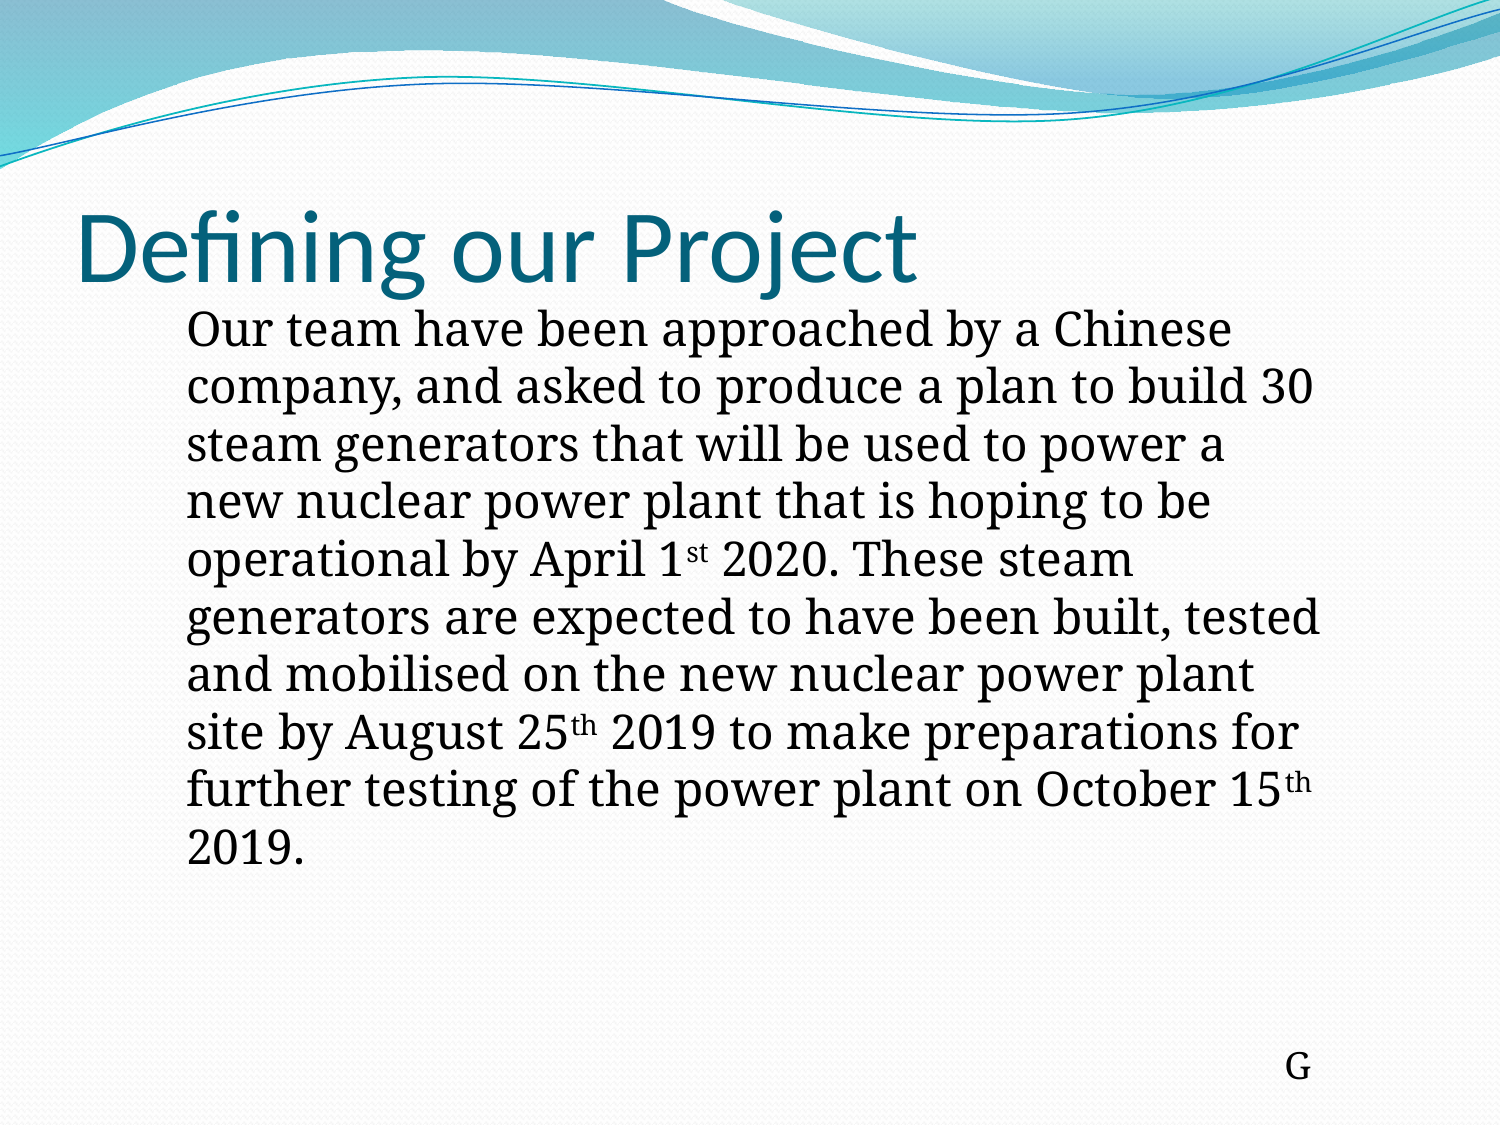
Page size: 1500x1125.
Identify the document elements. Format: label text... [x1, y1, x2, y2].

title Defining our Project [75, 115, 1425, 303]
text_box G [1269, 1034, 1376, 1095]
list Our team have been approached by a Chinese company, and asked to produce a plan to build 30 steam generators that will be used to power a new nuclear power plant that is hoping to be operational by April 1st 2020. These steam generators are expected to have been built, tested and mobilised on the new nuclear power plant site by August 25th 2019 to make preparations for further testing of the power plant on October 15th 2019. [171, 290, 1340, 1106]
